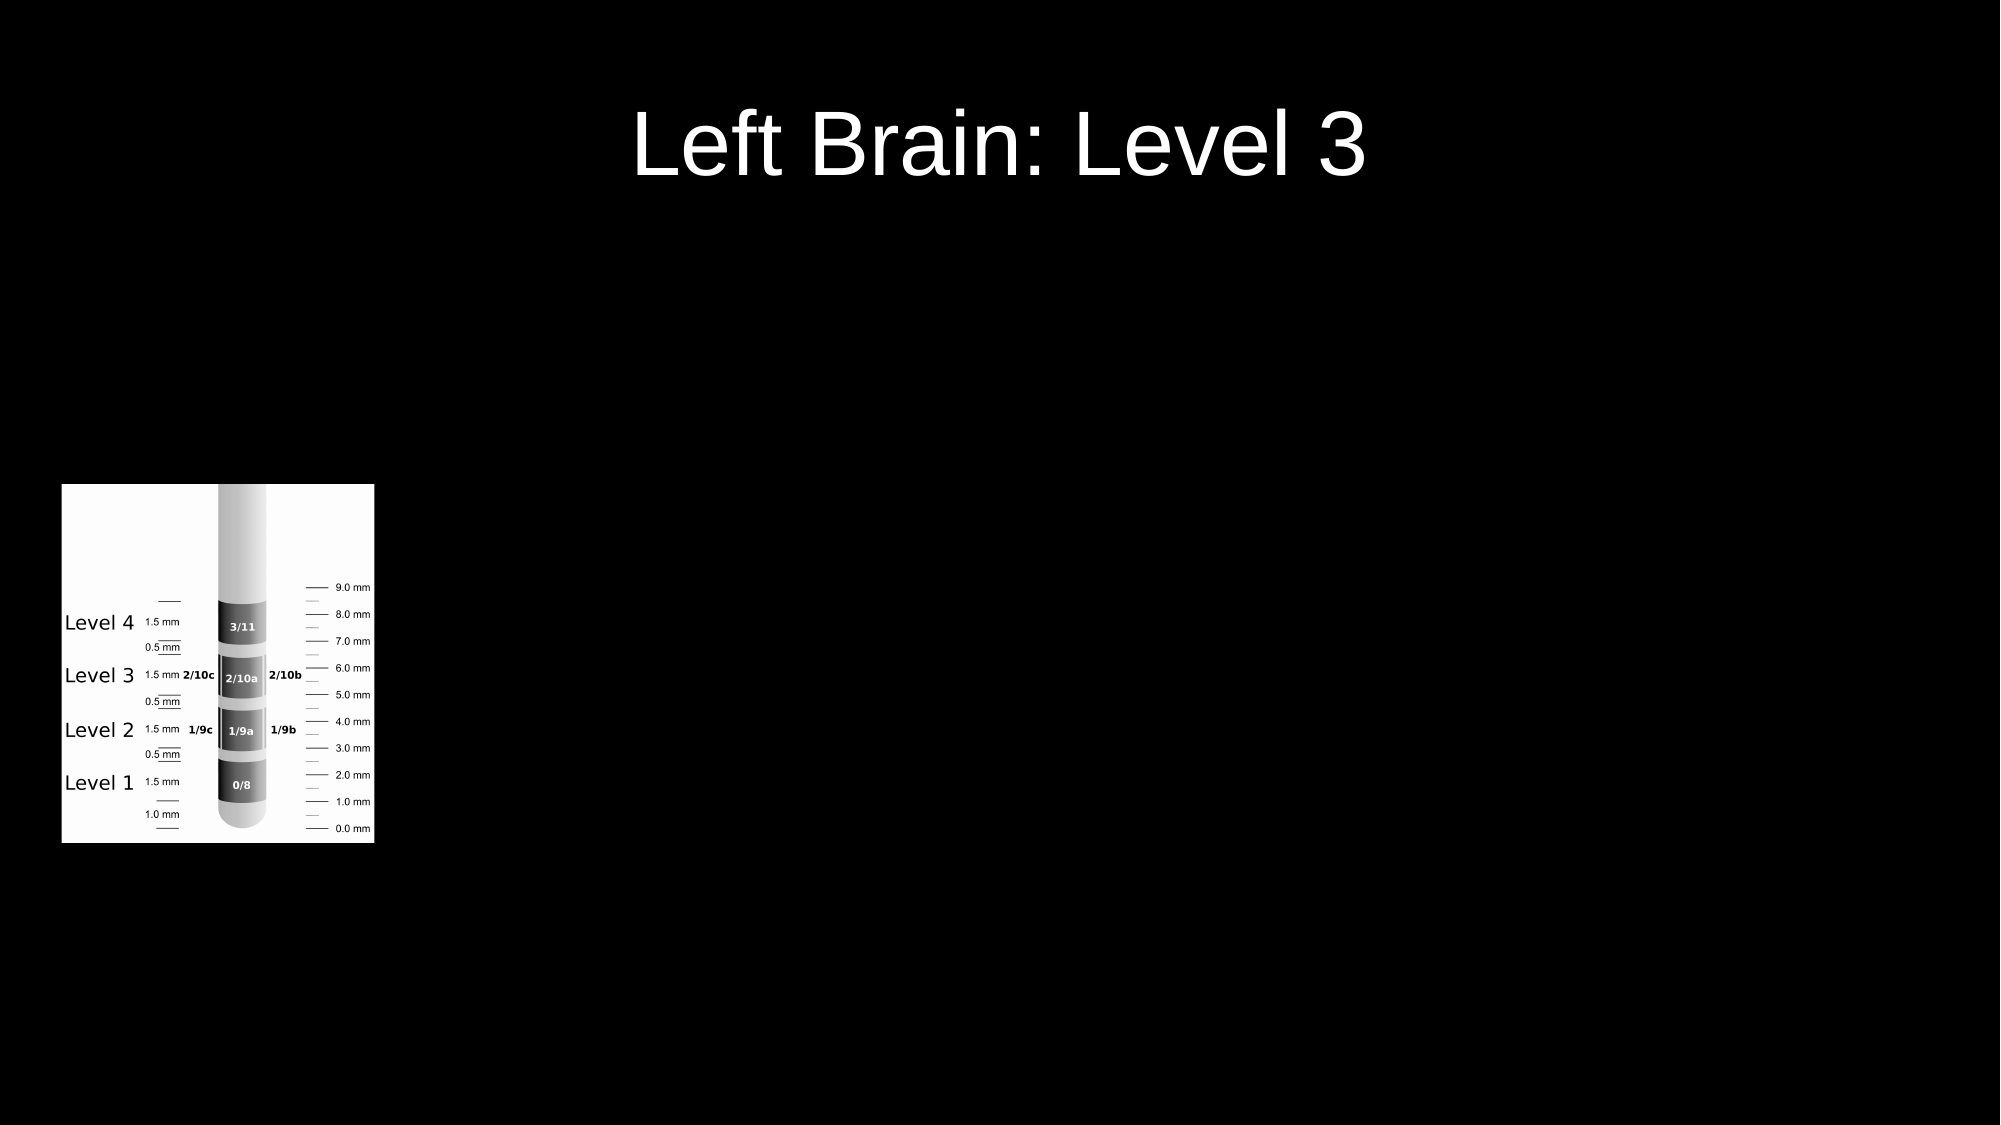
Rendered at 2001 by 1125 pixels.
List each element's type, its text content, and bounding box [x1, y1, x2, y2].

title Left Brain: Level 3 [99, 44, 1900, 233]
picture [61, 484, 375, 843]
